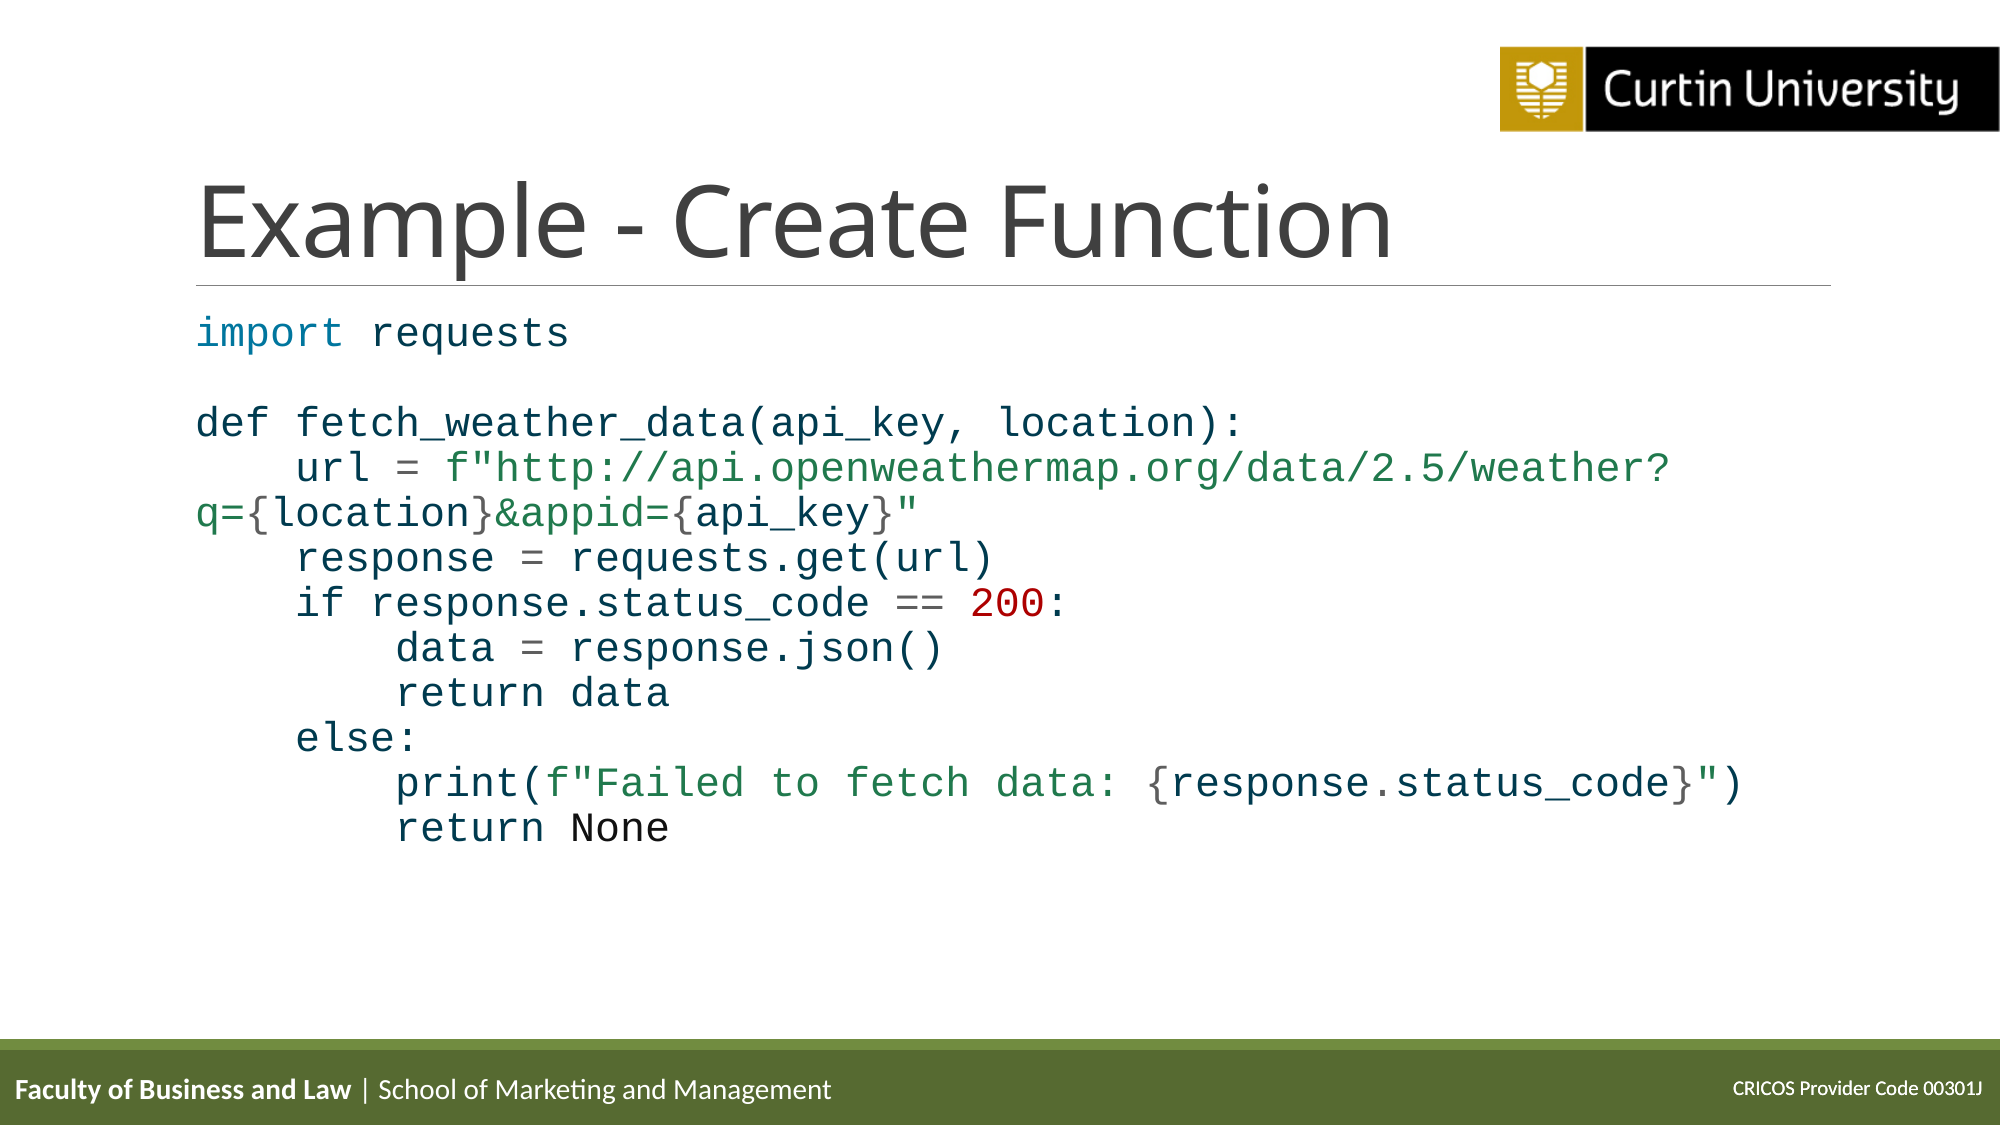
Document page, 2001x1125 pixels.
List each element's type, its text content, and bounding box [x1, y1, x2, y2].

picture [1500, 46, 2000, 132]
footer Faculty of Business and Law | School of Marketing and Management [0, 1057, 1646, 1118]
list import requests def fetch_weather_data(api_key, location): url = f"http://api.openweathermap.org/data/2.5/weather?q={location}&appid={api_key}" response = requests.get(url) if response.status_code == 200: data = response.json() return data else: print(f"Failed to fetch data: {response.status_code}") return None [180, 302, 1830, 963]
title Example - Create Function [180, 47, 1830, 285]
